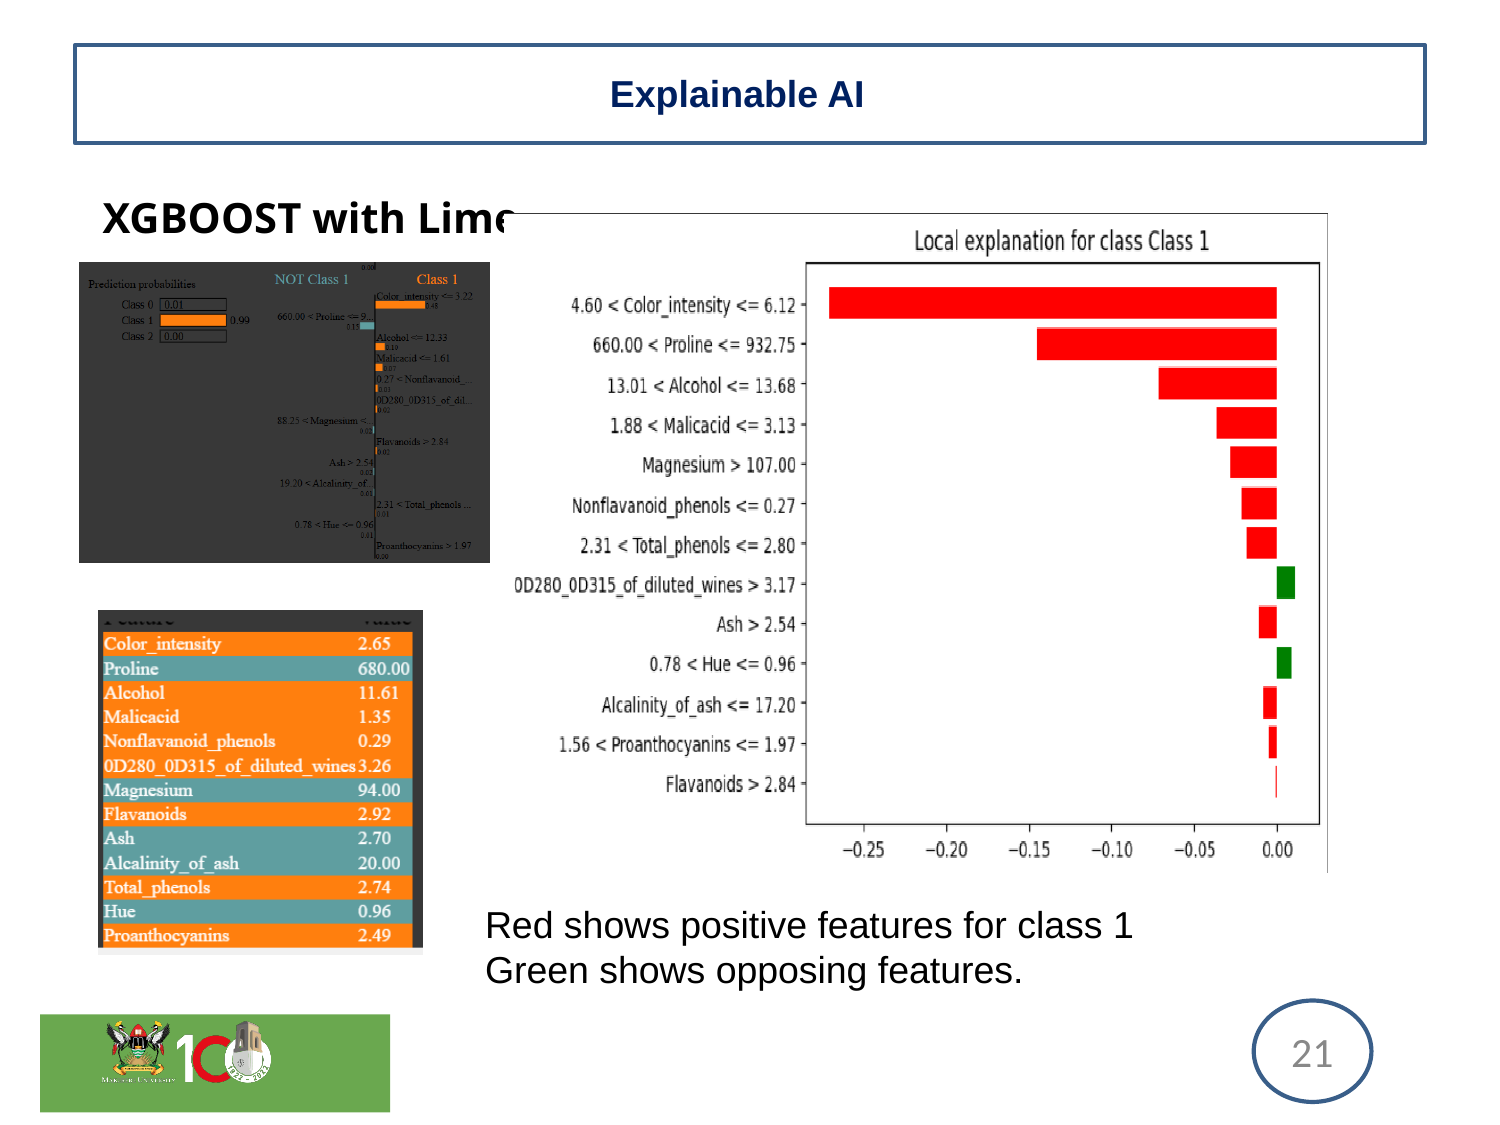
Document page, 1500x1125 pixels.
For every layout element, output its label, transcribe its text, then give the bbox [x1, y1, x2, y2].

picture [79, 262, 490, 563]
picture [99, 1017, 279, 1086]
title Explainable AI [75, 62, 1400, 124]
picture [97, 610, 423, 955]
text_box Red shows positive features for class 1 Green shows opposing features. [470, 893, 1251, 999]
list XGBOOST with Lime [75, 184, 1425, 1002]
picture [504, 213, 1328, 873]
